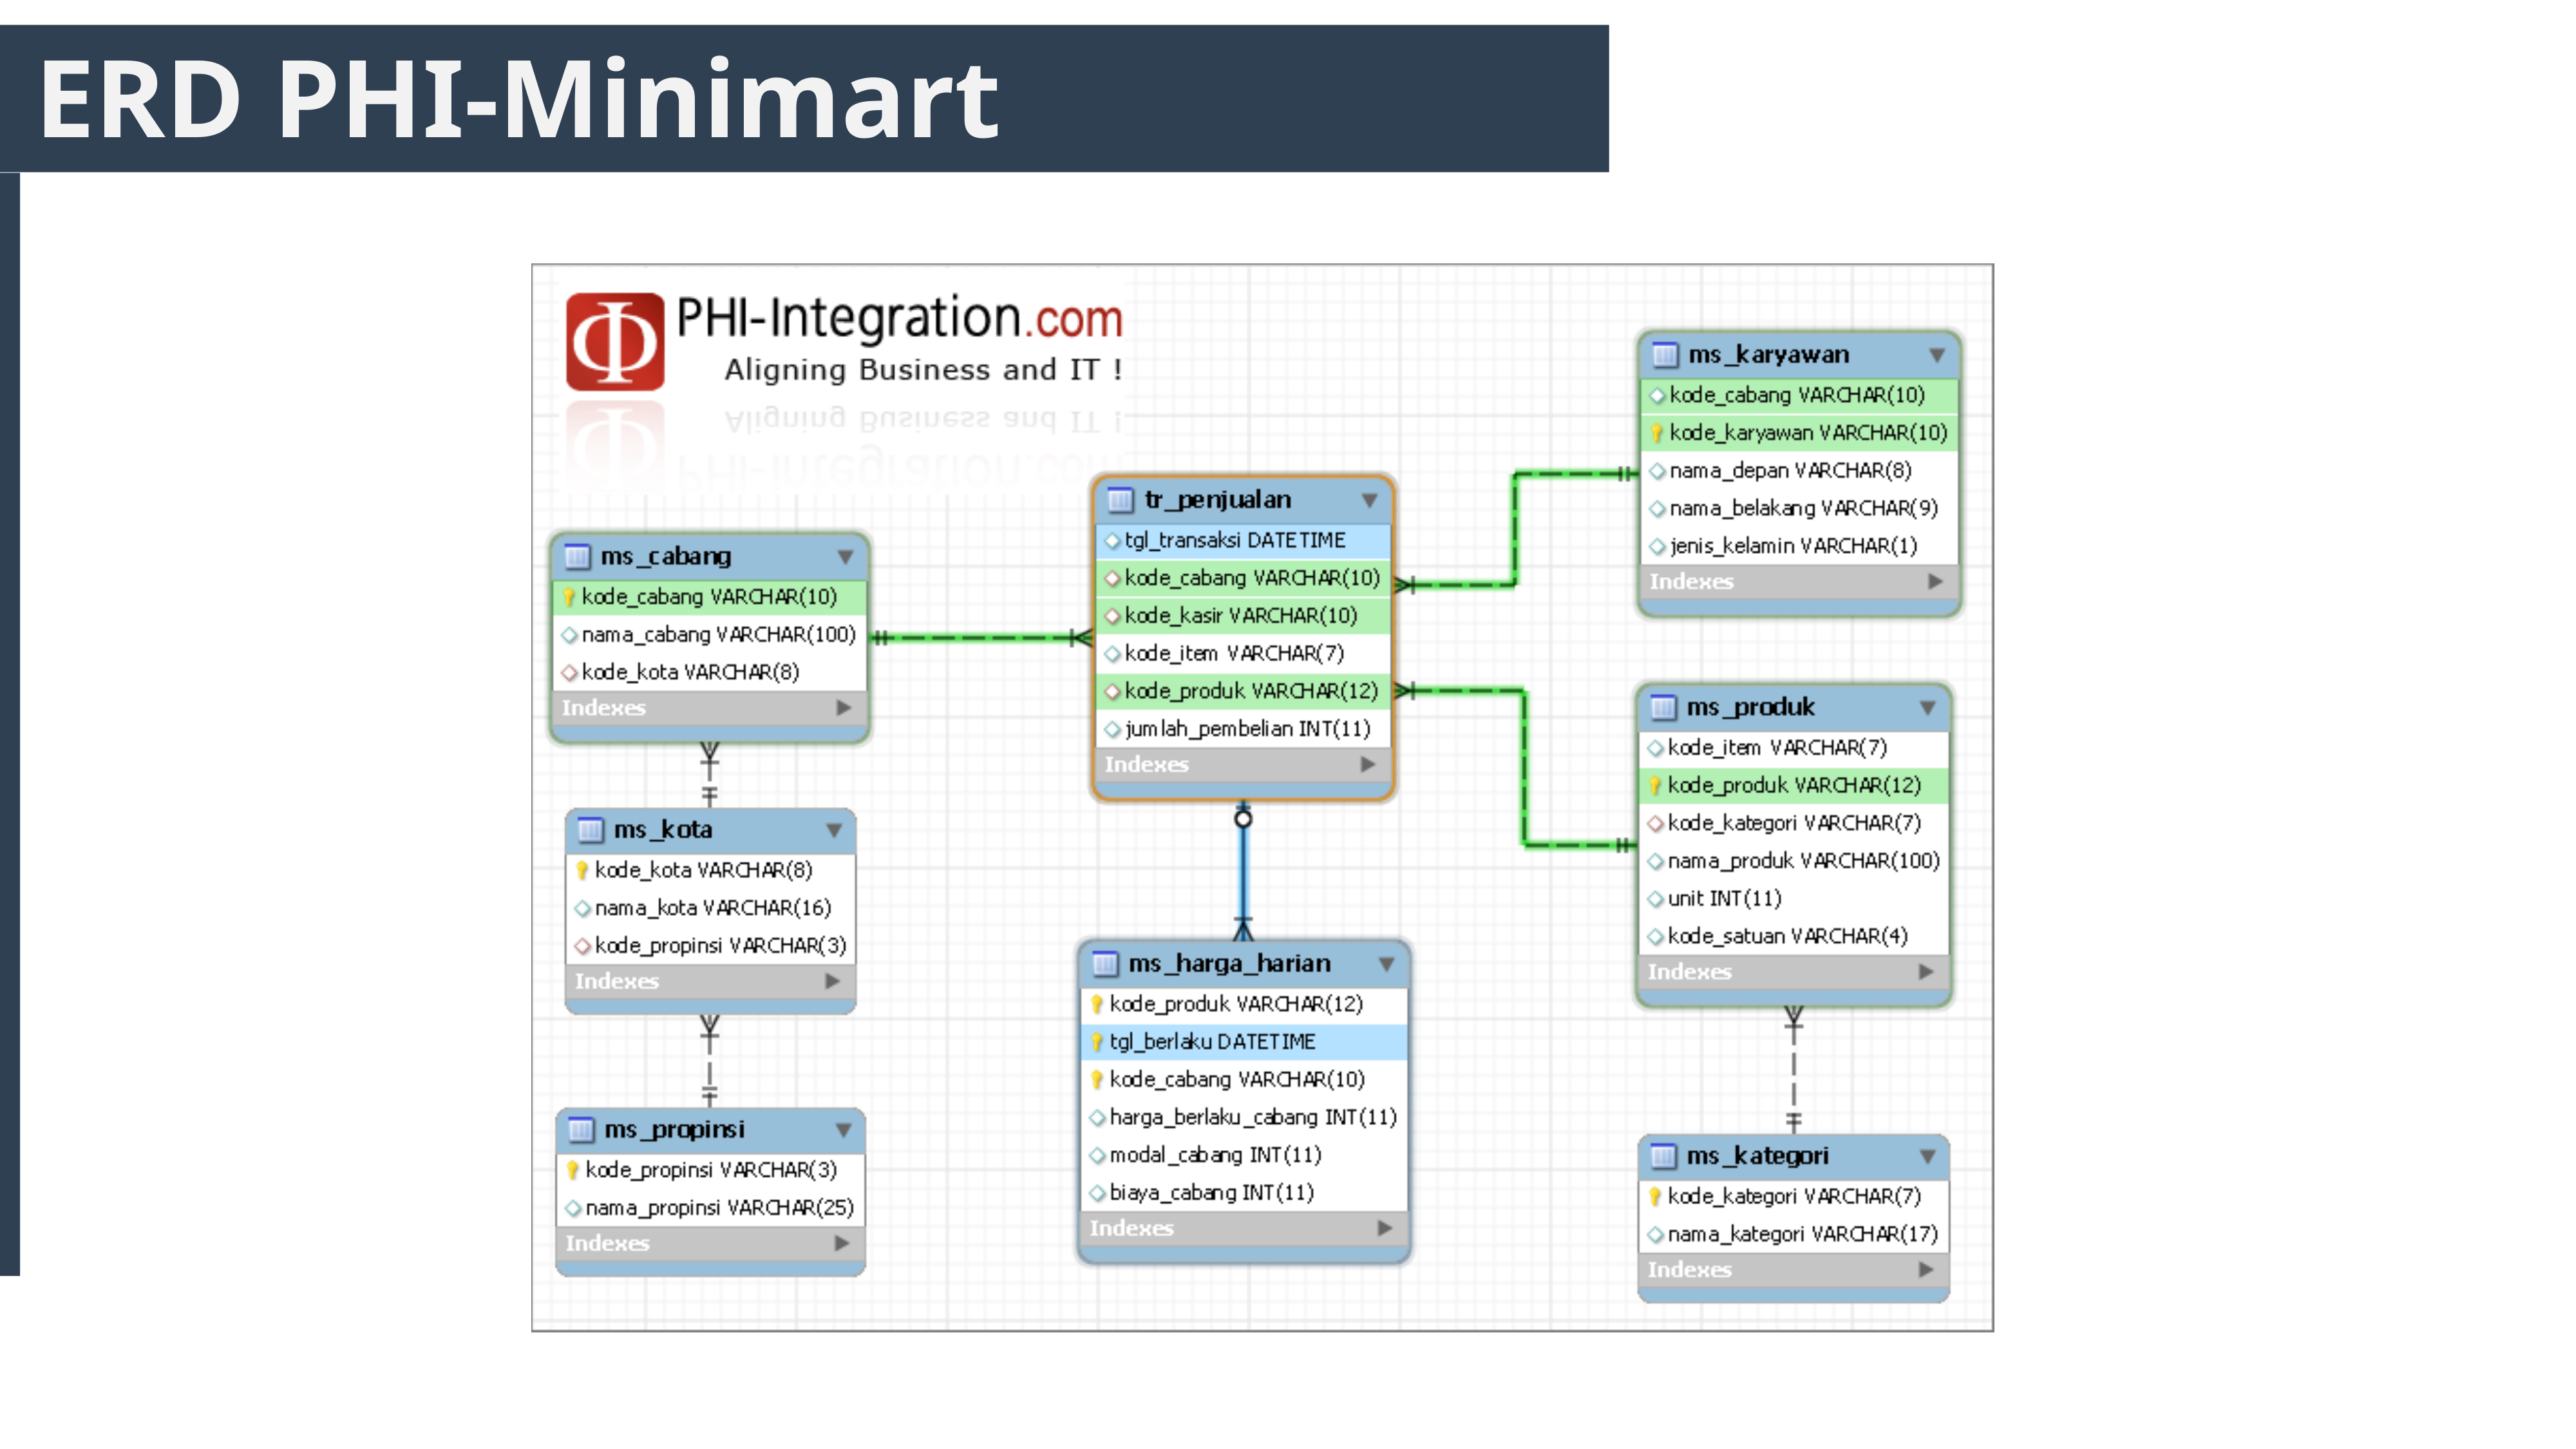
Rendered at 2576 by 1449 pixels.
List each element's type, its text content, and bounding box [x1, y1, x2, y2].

title ERD PHI-Minimart [25, 28, 1606, 176]
picture [531, 263, 1994, 1333]
